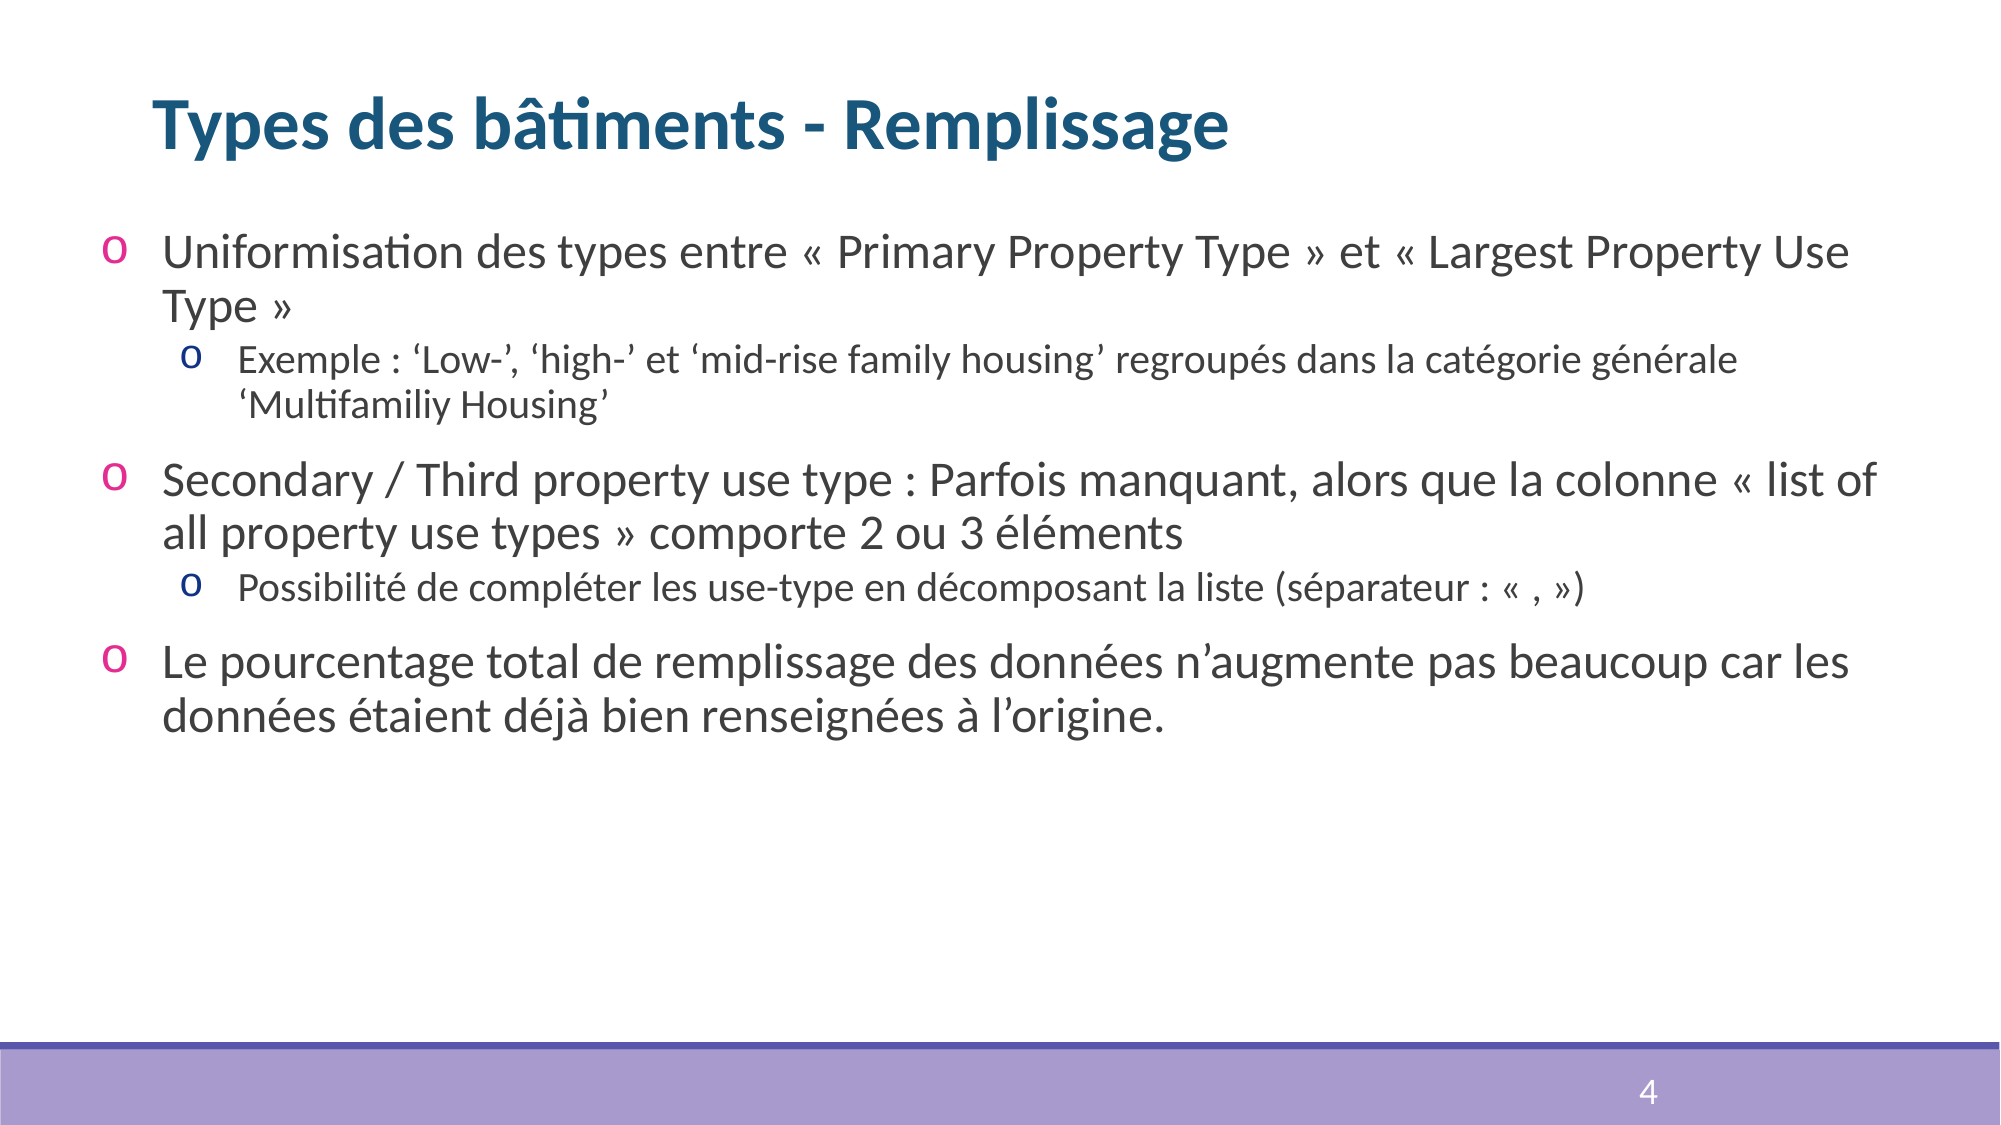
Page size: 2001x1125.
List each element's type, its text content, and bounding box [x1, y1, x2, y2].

title Types des bâtiments - Remplissage [137, 58, 1863, 197]
slide_number 4 [1624, 1059, 1840, 1120]
list Uniformisation des types entre « Primary Property Type » et « Largest Property Use Type » Exemple : ‘Low-’, ‘high-’ et ‘mid-rise family housing’ regroupés dans la catégorie générale ‘Multifamiliy Housing’ Secondary / Third property use type : Parfois manquant, alors que la colonne « list of all property use types » comporte 2 ou 3 éléments Possibilité de compléter les use-type en décomposant la liste (séparateur : « , ») Le pourcentage total de remplissage des données n’augmente pas beaucoup car les données étaient déjà bien renseignées à l’origine. [87, 218, 1895, 963]
